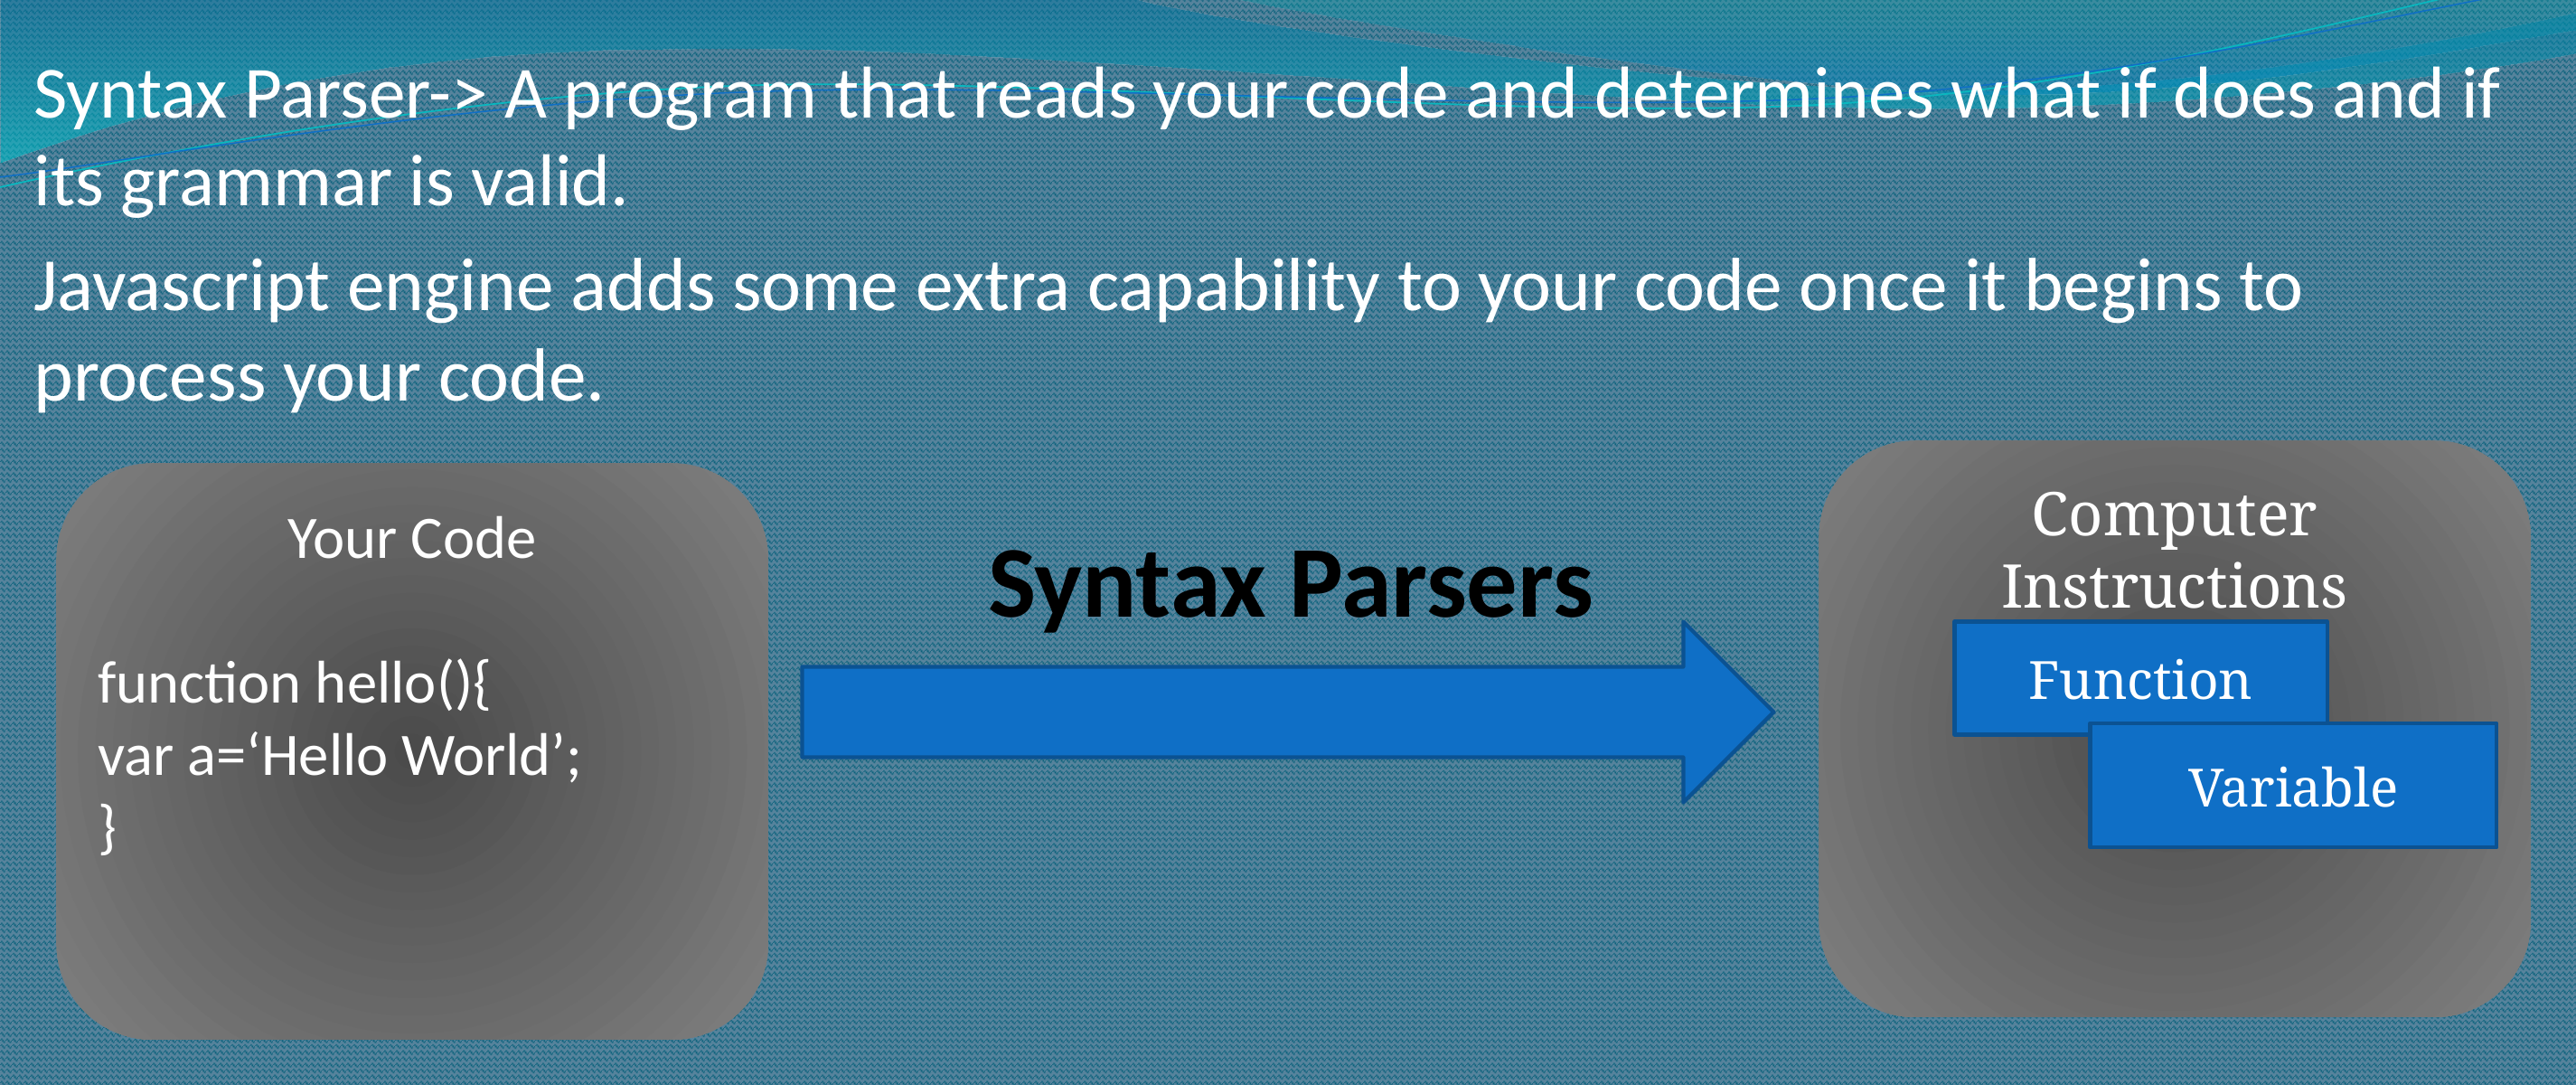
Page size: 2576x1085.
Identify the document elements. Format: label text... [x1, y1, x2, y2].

text_box Computer Instructions [1817, 439, 2534, 1020]
text_box Function [1952, 619, 2329, 737]
subtitle Syntax Parser-> A program that reads your code and determines what if does and if its grammar is valid. Javascript engine adds some extra capability to your code once it begins to process your code. [33, 33, 2543, 1085]
text_box Variable [2088, 722, 2498, 849]
text_box Syntax Parsers [974, 508, 1608, 645]
text_box Your Code function hello(){ var a=‘Hello World’; } [54, 461, 771, 1043]
text_box [800, 619, 1776, 805]
